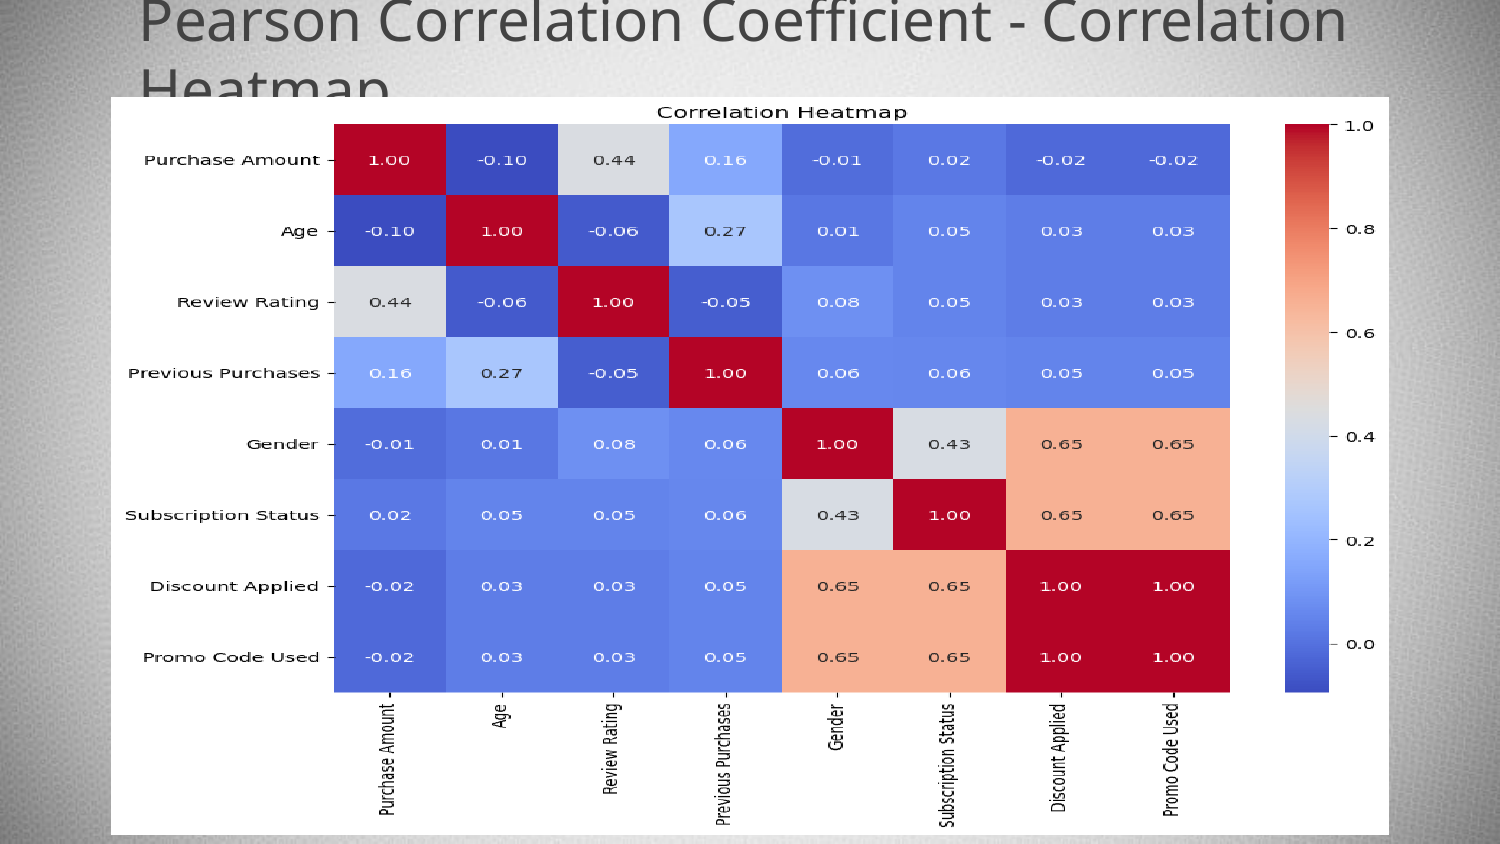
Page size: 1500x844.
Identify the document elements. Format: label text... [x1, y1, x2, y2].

title Pearson Correlation Coefficient - Correlation Heatmap [123, 48, 1401, 128]
picture [0, 0, 1500, 844]
